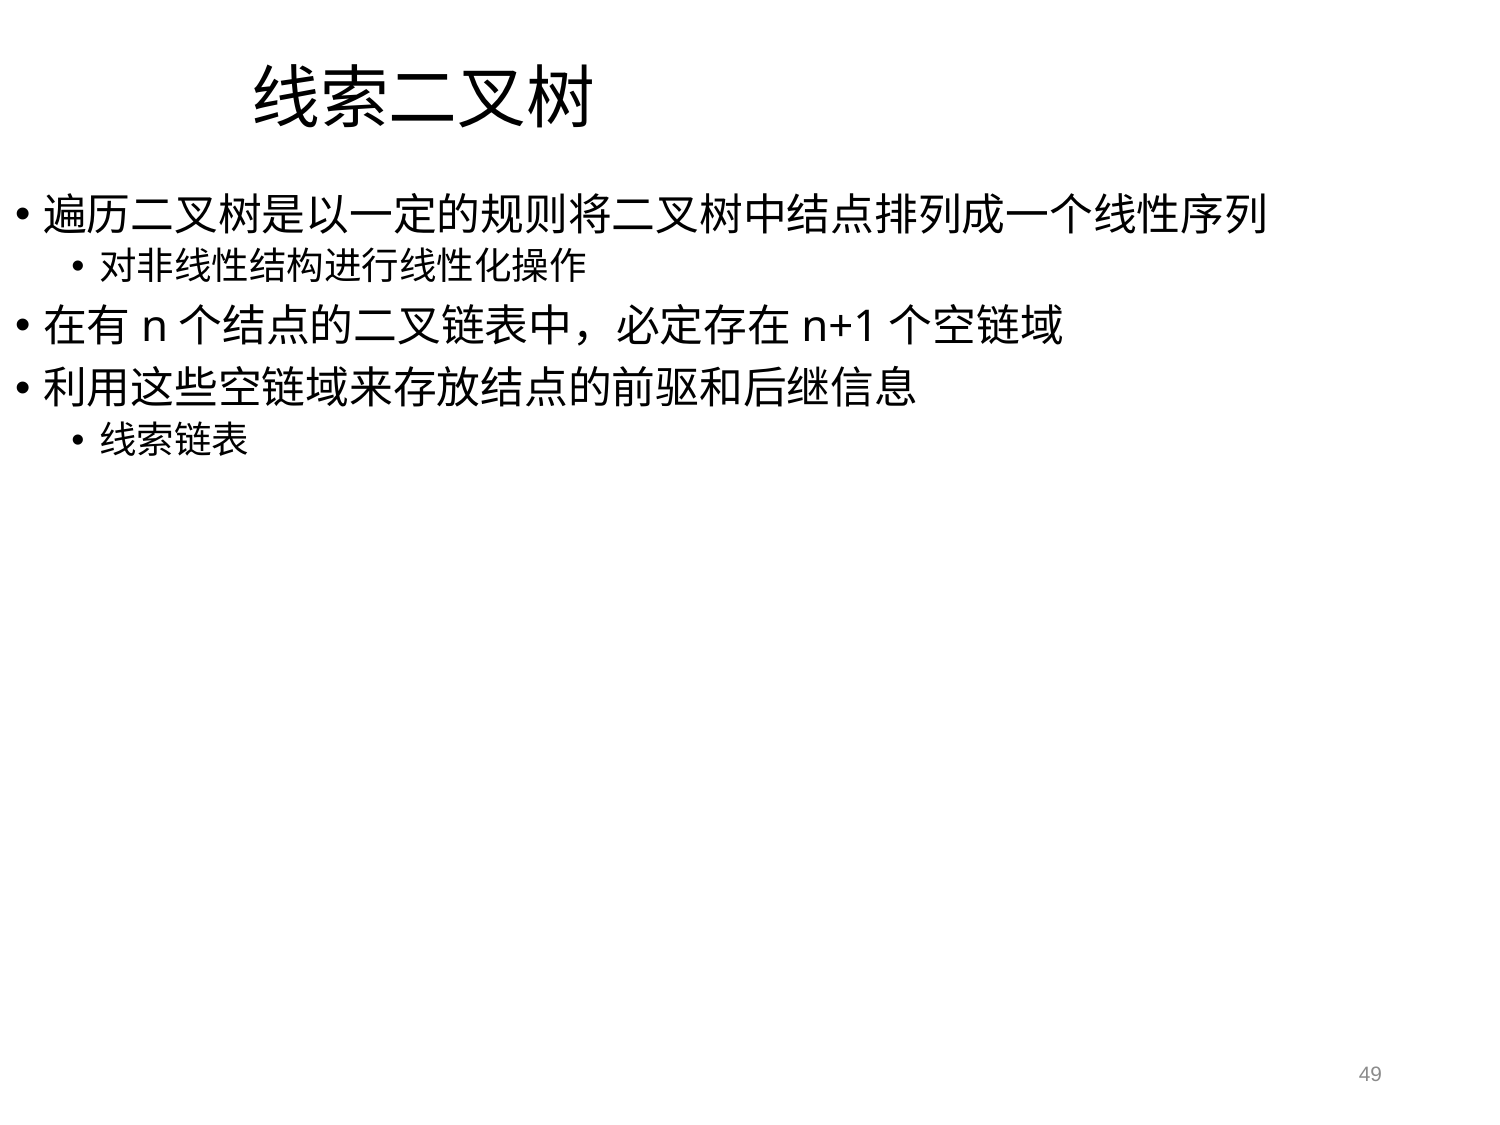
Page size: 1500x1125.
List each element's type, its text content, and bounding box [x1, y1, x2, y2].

title 线索二叉树 [236, 51, 1500, 149]
list 遍历二叉树是以一定的规则将二叉树中结点排列成一个线性序列 对非线性结构进行线性化操作 在有n个结点的二叉链表中，必定存在n+1个空链域 利用这些空链域来存放结点的前驱和后继信息 线索链表 [0, 184, 1347, 1032]
slide_number 49 [1059, 1042, 1397, 1103]
